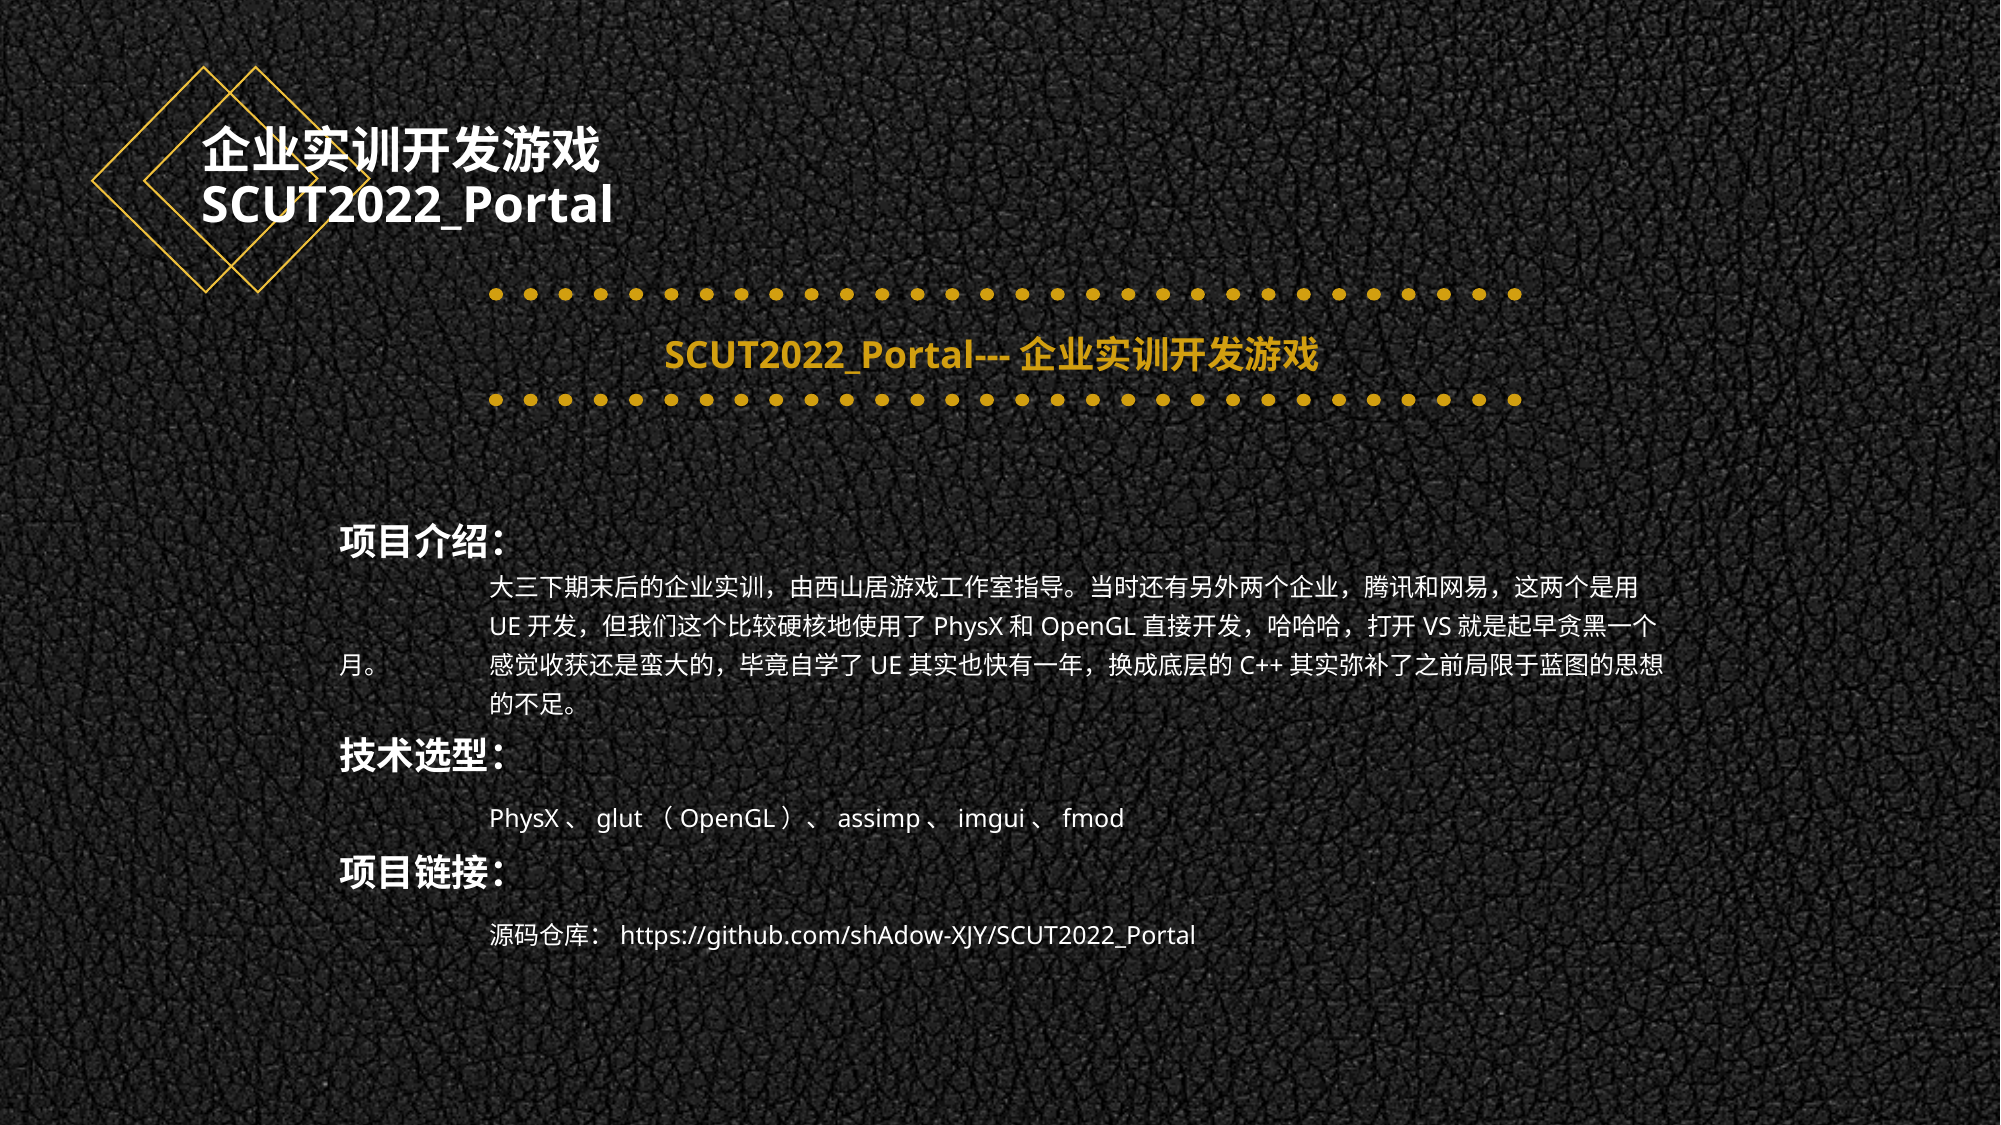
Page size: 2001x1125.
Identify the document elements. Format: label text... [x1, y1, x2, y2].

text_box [488, 393, 1522, 407]
text_box SCUT2022_Portal---企业实训开发游戏 [649, 310, 1335, 384]
text_box 项目介绍： 大三下期末后的企业实训，由西山居游戏工作室指导。当时还有另外两个企业，腾讯和网易，这两个是用 UE开发，但我们这个比较硬核地使用了PhysX和OpenGL直接开发，哈哈哈，打开VS就是起早贪黑一个月。 感觉收获还是蛮大的，毕竟自学了UE其实也快有一年，换成底层的C++其实弥补了之前局限于蓝图的思想 的不足。 技术选型： PhysX、glut（OpenGL）、assimp、imgui、fmod 项目链接： 源码仓库：https://github.com/shAdow-XJY/SCUT2022_Portal [324, 496, 1686, 960]
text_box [488, 288, 1522, 301]
picture [0, 0, 2000, 1125]
title 企业实训开发游戏 SCUT2022_Portal [186, 115, 981, 244]
